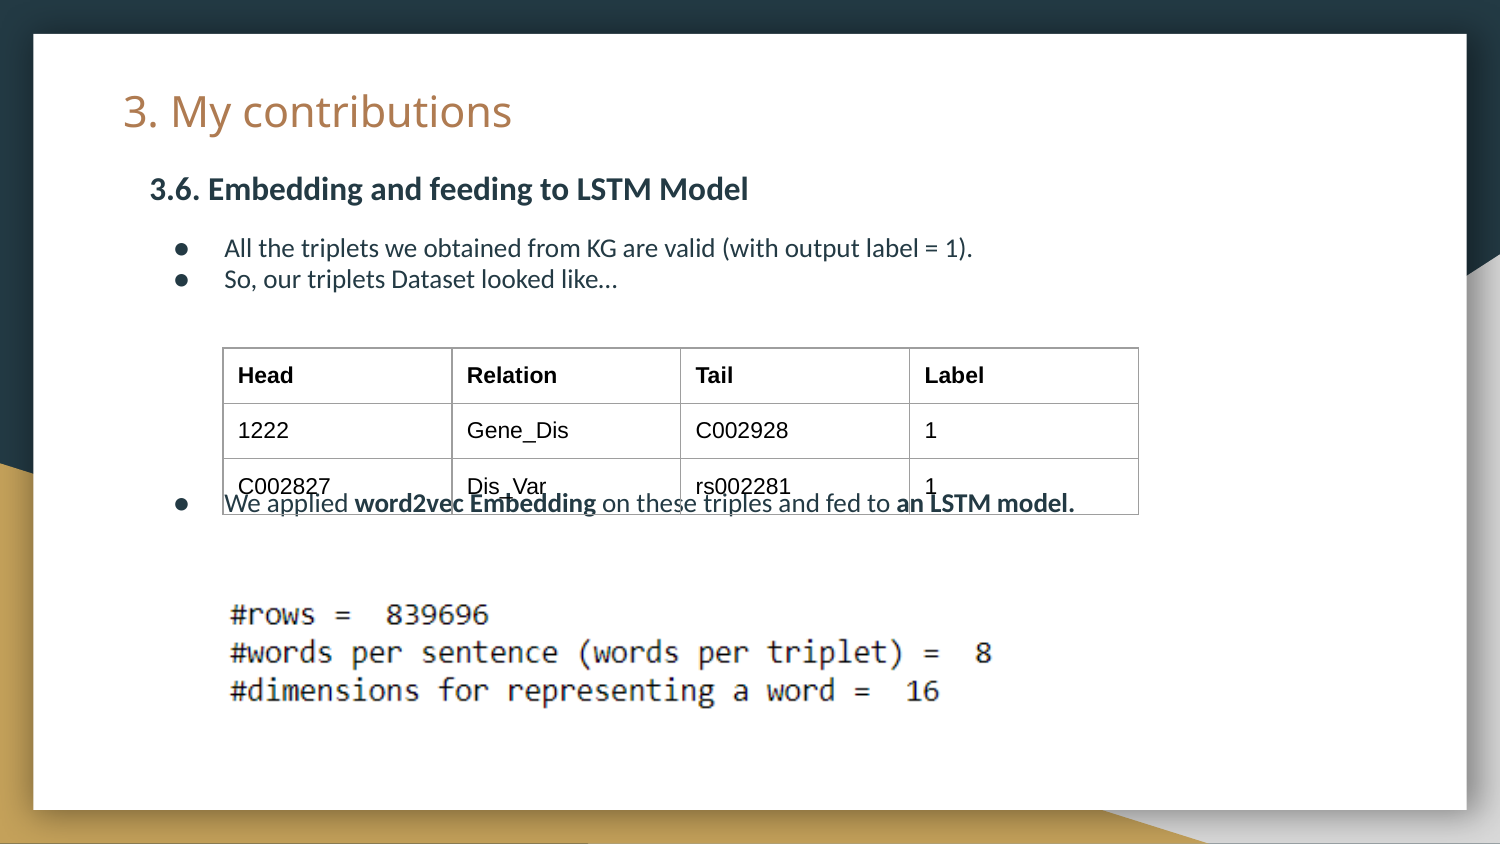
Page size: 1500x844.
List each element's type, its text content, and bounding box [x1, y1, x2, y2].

title 3. My contributions [108, 66, 1340, 156]
table_cell Dis_Var [453, 459, 680, 514]
table_cell rs002281 [681, 459, 909, 514]
table_header Tail [681, 349, 909, 403]
picture [222, 594, 1032, 714]
table_cell C002928 [681, 404, 909, 458]
table_cell 1222 [224, 404, 451, 458]
table_cell Gene_Dis [453, 404, 680, 458]
table_cell C002827 [224, 459, 451, 514]
table_cell 1 [910, 459, 1138, 514]
table_header Label [910, 349, 1138, 403]
list 3.6. Embedding and feeding to LSTM Model All the triplets we obtained from KG are valid (with output label = 1). So, our triplets Dataset looked like… We applied word2vec Embedding on these triples and fed to an LSTM model. [134, 155, 1366, 729]
table_header Relation [453, 349, 680, 403]
table_cell 1 [910, 404, 1138, 458]
table_header Head [224, 349, 451, 403]
